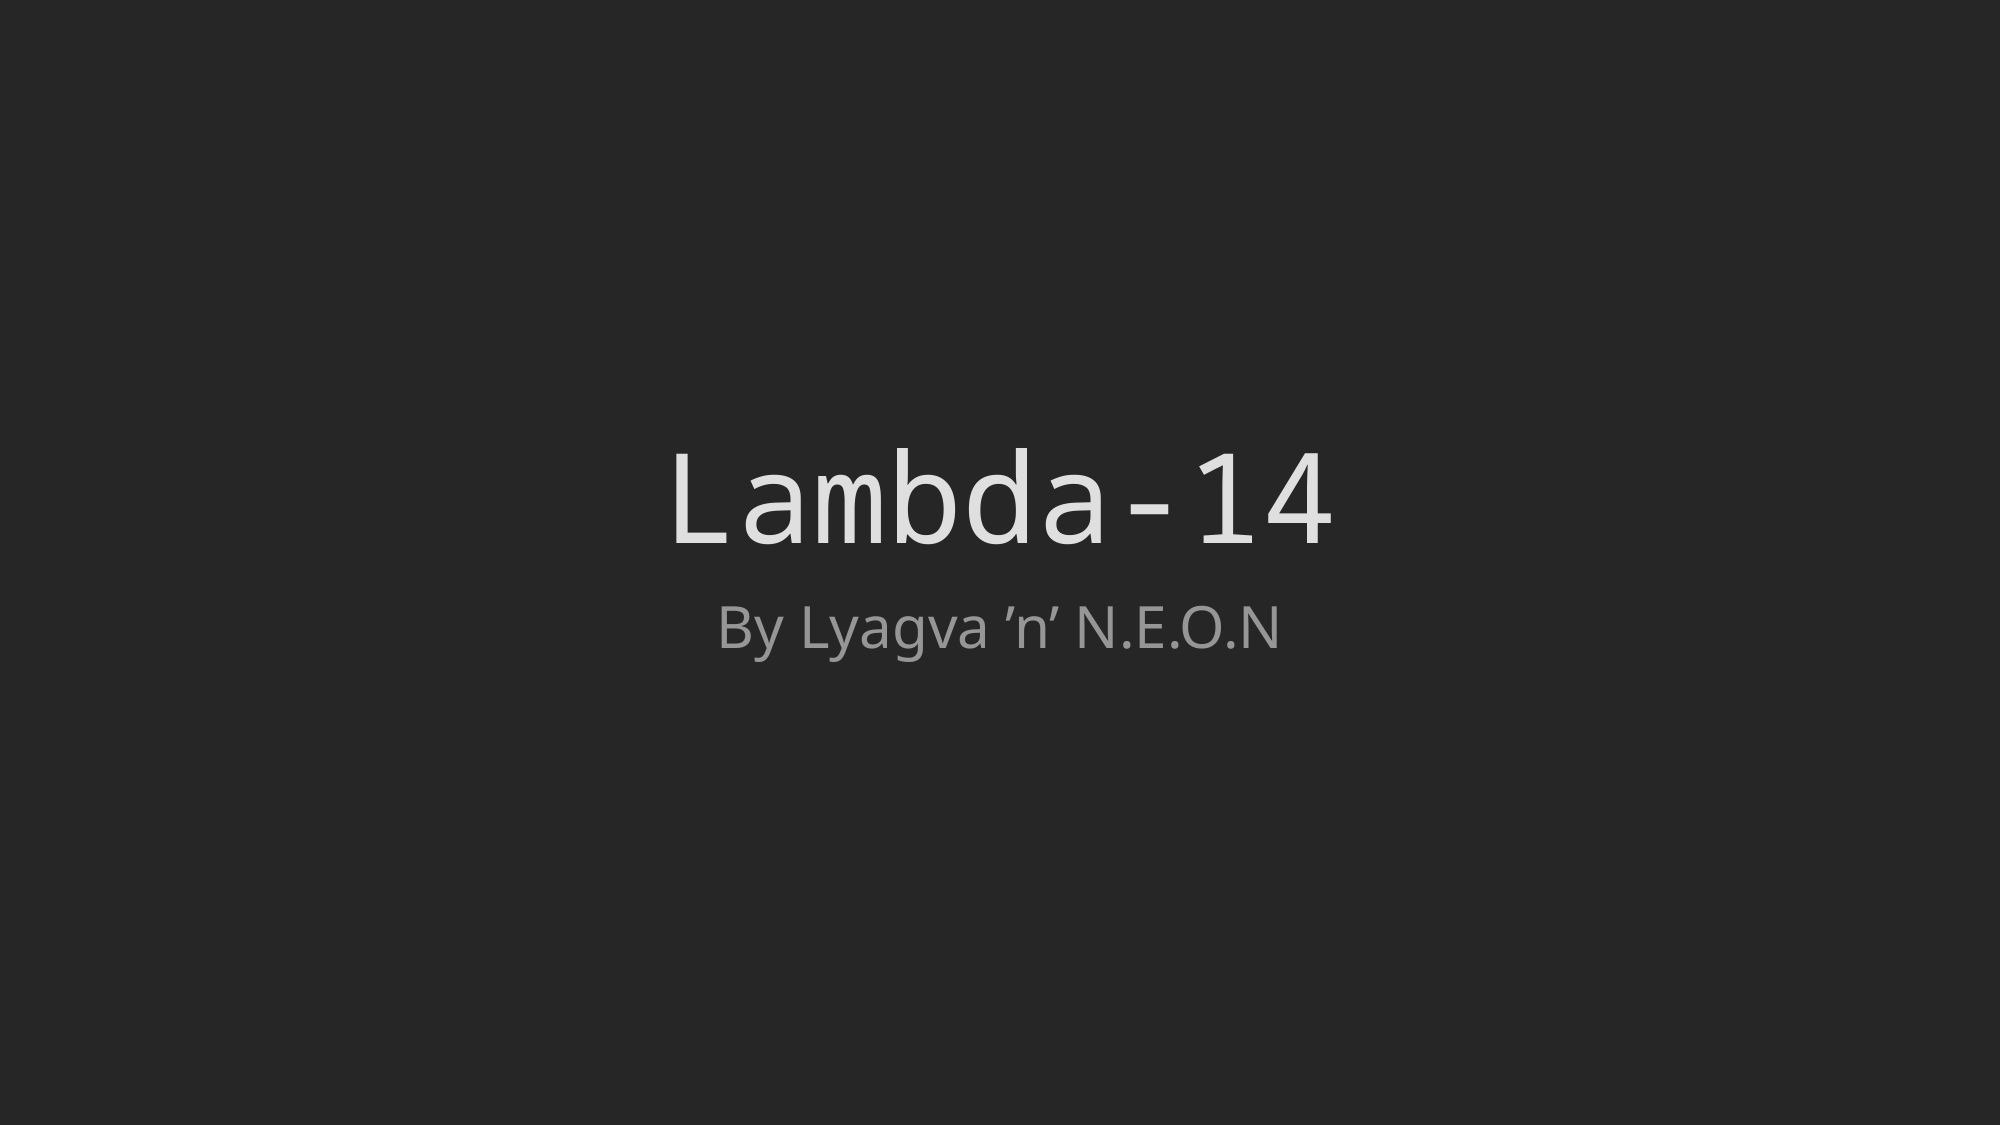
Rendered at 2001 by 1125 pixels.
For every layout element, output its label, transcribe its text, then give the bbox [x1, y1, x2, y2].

title Lambda-14 [249, 217, 1750, 576]
subtitle By Lyagva ’n’ N.E.O.N [249, 590, 1750, 863]
